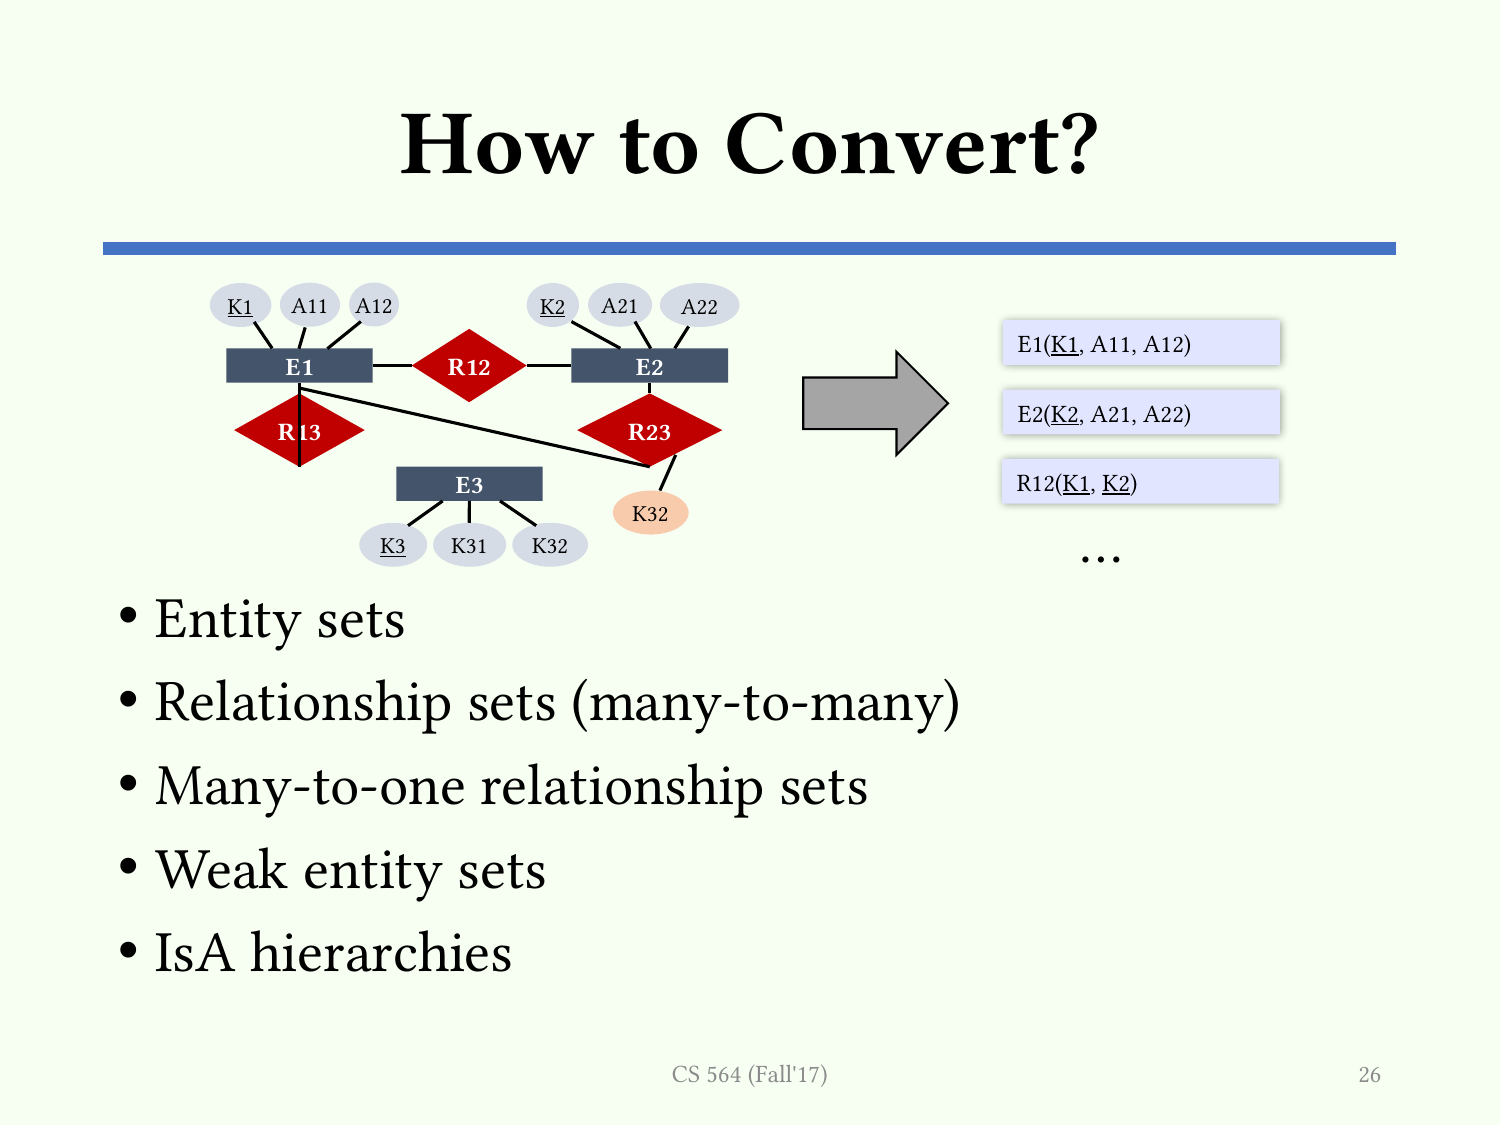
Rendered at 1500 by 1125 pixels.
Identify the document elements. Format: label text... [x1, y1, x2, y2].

list Entity sets Relationship sets (many-to-many) Many-to-one relationship sets Weak entity sets IsA hierarchies [103, 579, 1397, 1014]
text_box R12(K1, K2) [1002, 458, 1280, 504]
text_box [802, 349, 950, 458]
text_box E1(K1, A11, A12) [1003, 320, 1280, 365]
footer CS 564 (Fall'17) [496, 1042, 1004, 1103]
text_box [209, 282, 740, 567]
title How to Convert? [103, 35, 1397, 253]
slide_number 26 [1059, 1042, 1397, 1103]
text_box E2(K2, A21, A22) [1003, 389, 1280, 435]
text_box … [1064, 496, 1187, 582]
